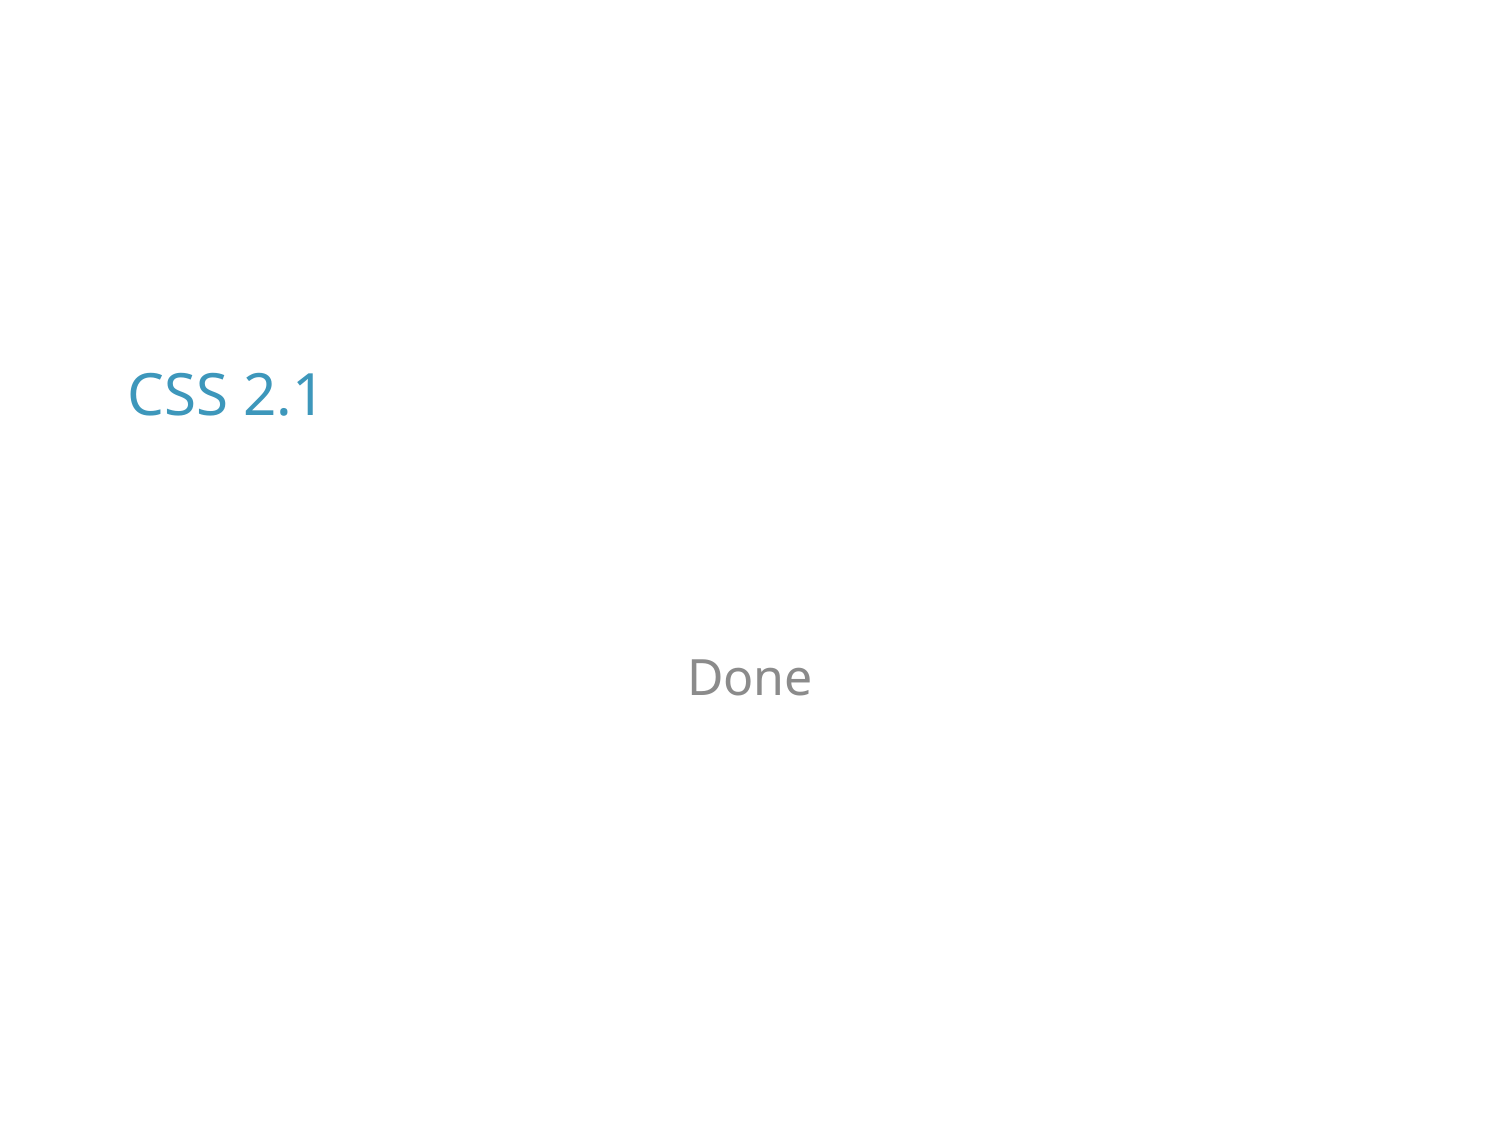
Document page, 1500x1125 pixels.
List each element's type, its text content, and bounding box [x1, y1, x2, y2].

title CSS 2.1 [112, 349, 1388, 591]
subtitle Done [224, 637, 1276, 926]
